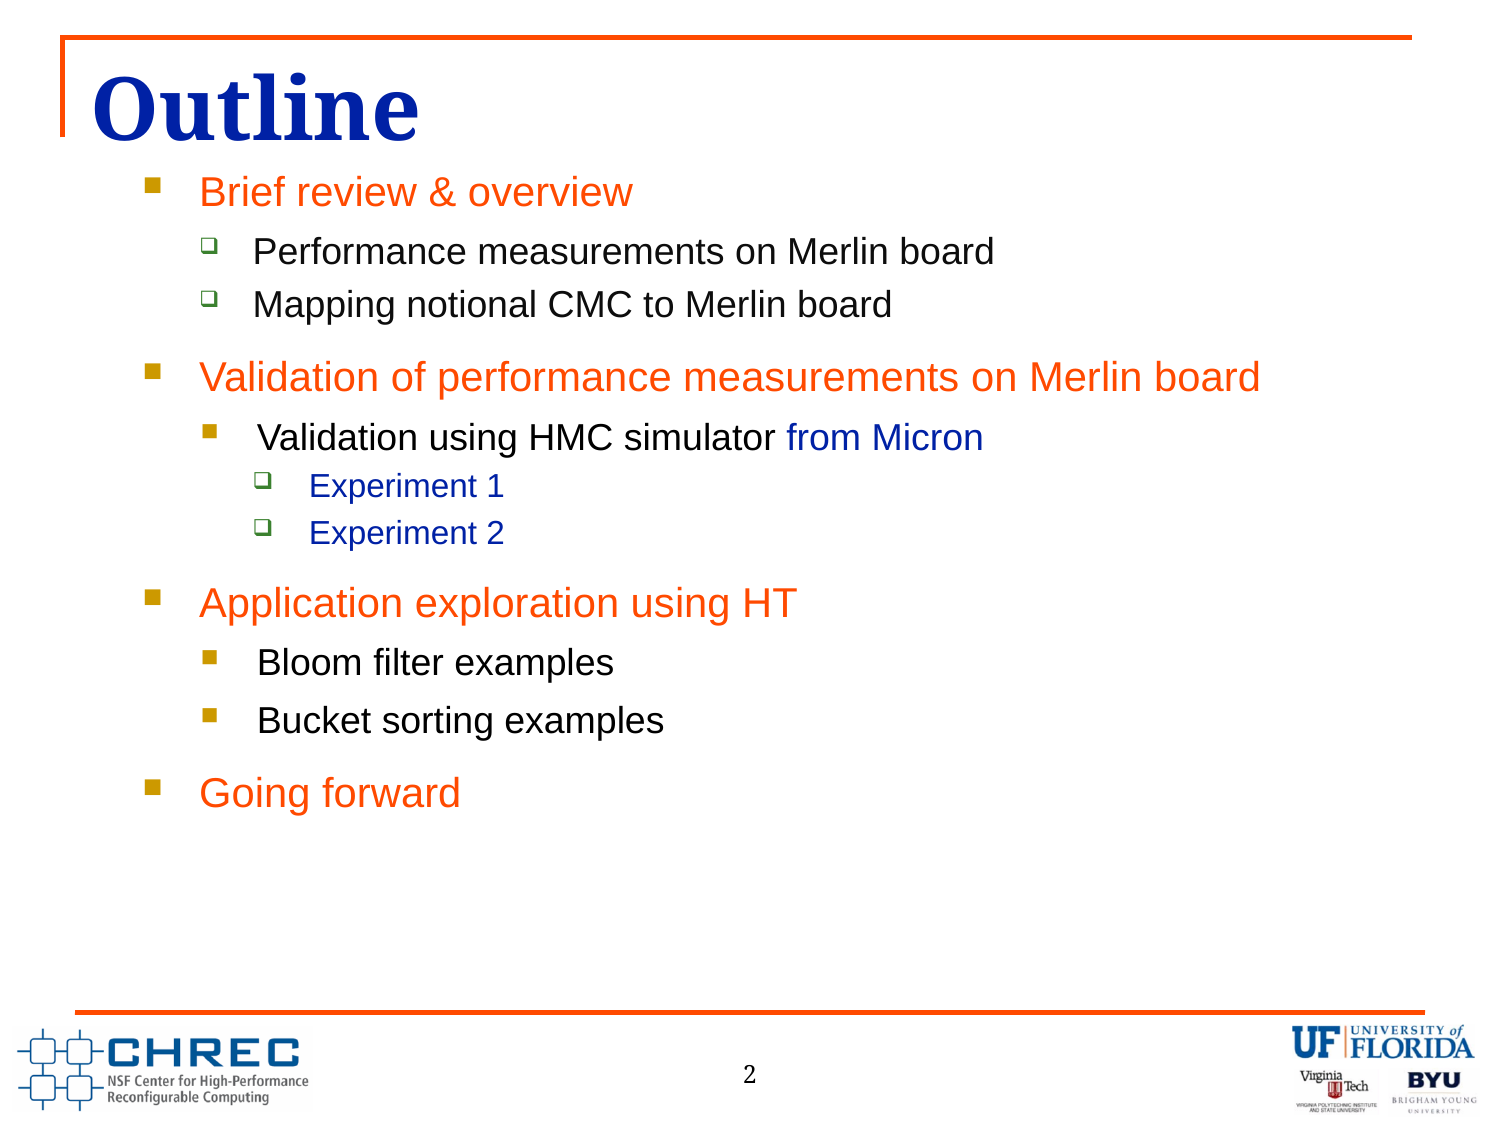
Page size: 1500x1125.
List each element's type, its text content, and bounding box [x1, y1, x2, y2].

picture [12, 1026, 313, 1112]
title Outline [74, 45, 1426, 201]
slide_number 2 [599, 1024, 901, 1101]
picture [1287, 1021, 1485, 1117]
list Brief review & overview Performance measurements on Merlin board Mapping notional CMC to Merlin board Validation of performance measurements on Merlin board Validation using HMC simulator from Micron Experiment 1 Experiment 2 Application exploration using HT Bloom filter examples Bucket sorting examples Going forward [127, 156, 1337, 1026]
